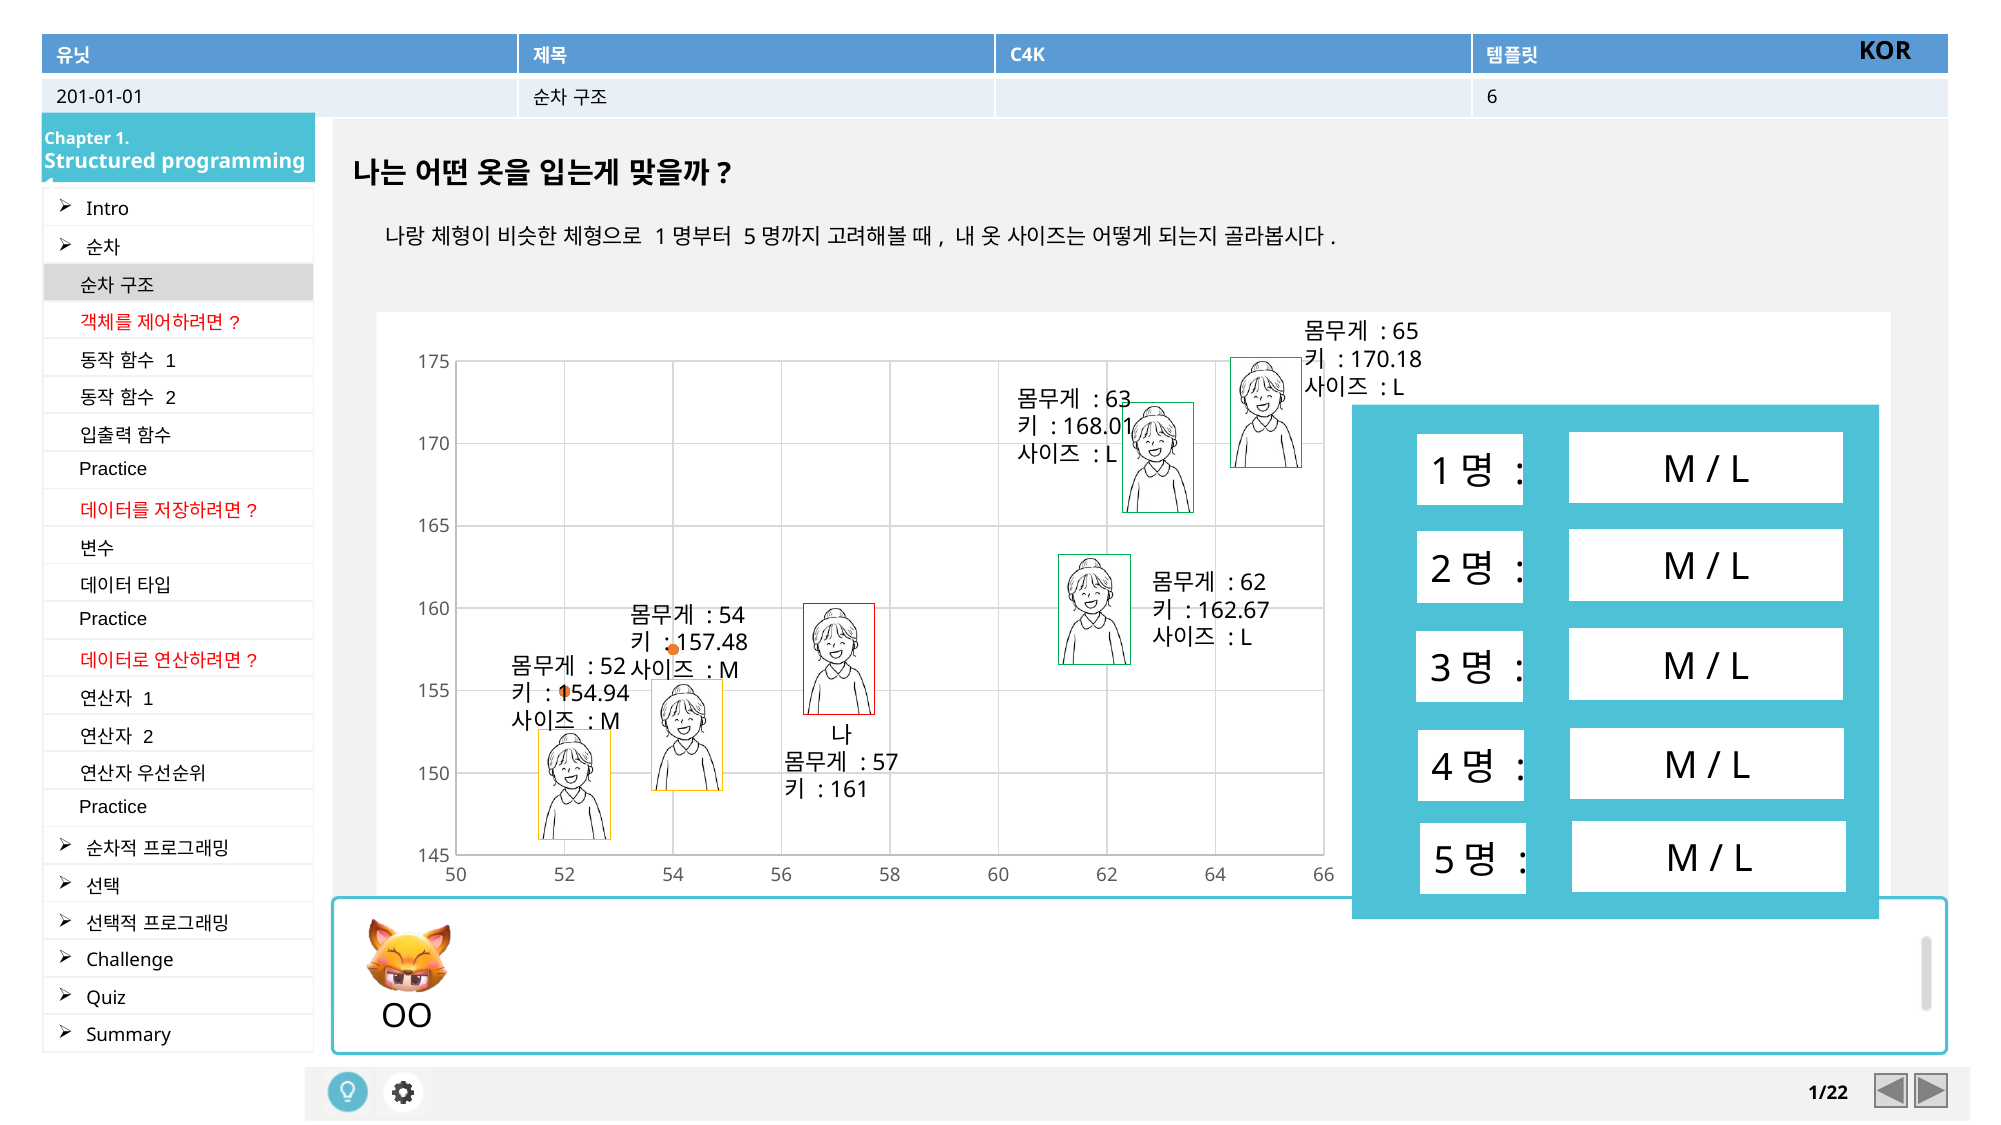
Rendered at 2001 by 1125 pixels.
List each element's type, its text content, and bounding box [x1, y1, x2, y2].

table_cell 연산자 1 [44, 677, 313, 713]
text_box [1355, 404, 1880, 897]
text_box 4명 : [1415, 728, 1526, 803]
picture [1058, 554, 1131, 665]
table_cell 데이터 타입 [44, 564, 313, 600]
text_box M / L [1568, 726, 1846, 801]
text_box [375, 311, 1289, 896]
text_box KOR [1844, 27, 1927, 72]
text_box M / L [1567, 429, 1845, 505]
text_box [1438, 311, 1892, 896]
table_header 템플릿 [1473, 34, 1948, 73]
table_cell 선택 [44, 865, 313, 901]
picture [1122, 401, 1194, 513]
text_box 1명 : [1415, 432, 1525, 507]
table_cell Practice [44, 602, 313, 638]
table_header 제목 [519, 34, 994, 73]
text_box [29, 110, 330, 183]
text_box M / L [1567, 626, 1845, 702]
table_cell Quiz [44, 978, 313, 1013]
table_cell 연산자 2 [44, 715, 313, 750]
text_box M / L [1567, 527, 1845, 603]
text_box 5명 : [1418, 821, 1528, 897]
text_box 나랑 체형이 비슷한 체형으로 1명부터 5명까지 고려해볼 때, 내 옷 사이즈는 어떻게 되는지 골라봅시다. [370, 201, 1364, 256]
picture [651, 679, 723, 791]
picture [1230, 356, 1302, 468]
table_cell 선택적 프로그래밍 [44, 902, 313, 938]
table_cell 순차 구조 [44, 264, 313, 300]
table_cell 201-01-01 [42, 79, 517, 117]
table_cell Summary [44, 1015, 313, 1051]
table_cell Challenge [44, 940, 313, 976]
table_header 유닛 [42, 34, 517, 73]
text_box 나는 어떤 옷을 입는게 맞을까? [338, 146, 874, 197]
table_cell Practice [44, 452, 313, 488]
table_cell 순차적 프로그래밍 [44, 827, 313, 863]
table_cell 연산자 우선순위 [44, 752, 313, 788]
table_cell 동작 함수 2 [44, 377, 313, 412]
text_box 3명 : [1414, 629, 1525, 704]
table_cell 데이터를 저장하려면? [44, 489, 313, 525]
table_header Intro [44, 189, 313, 225]
text_box M / L [1570, 819, 1848, 894]
table_cell 순차 구조 [519, 79, 994, 117]
table_cell 순차 [44, 226, 313, 262]
table_cell [996, 79, 1471, 117]
text_box 몸무게 : 65 키 : 170.18 사이즈 : L [1289, 309, 1438, 404]
picture [803, 603, 875, 715]
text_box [304, 1066, 1971, 1121]
table_cell 동작 함수 1 [44, 339, 313, 375]
table_cell 객체를 제어하려면? [44, 302, 313, 337]
text_box [331, 114, 1950, 904]
picture [538, 729, 611, 840]
text_box 2명 : [1415, 529, 1525, 605]
table_cell 변수 [44, 527, 313, 563]
chart [398, 336, 1355, 900]
table_header C4K [996, 34, 1471, 73]
table_cell Practice [44, 790, 313, 826]
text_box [332, 897, 1947, 1054]
table_cell 6 [1473, 79, 1948, 117]
table_cell 입출력 함수 [44, 414, 313, 450]
table_cell 데이터로 연산하려면? [44, 640, 313, 675]
